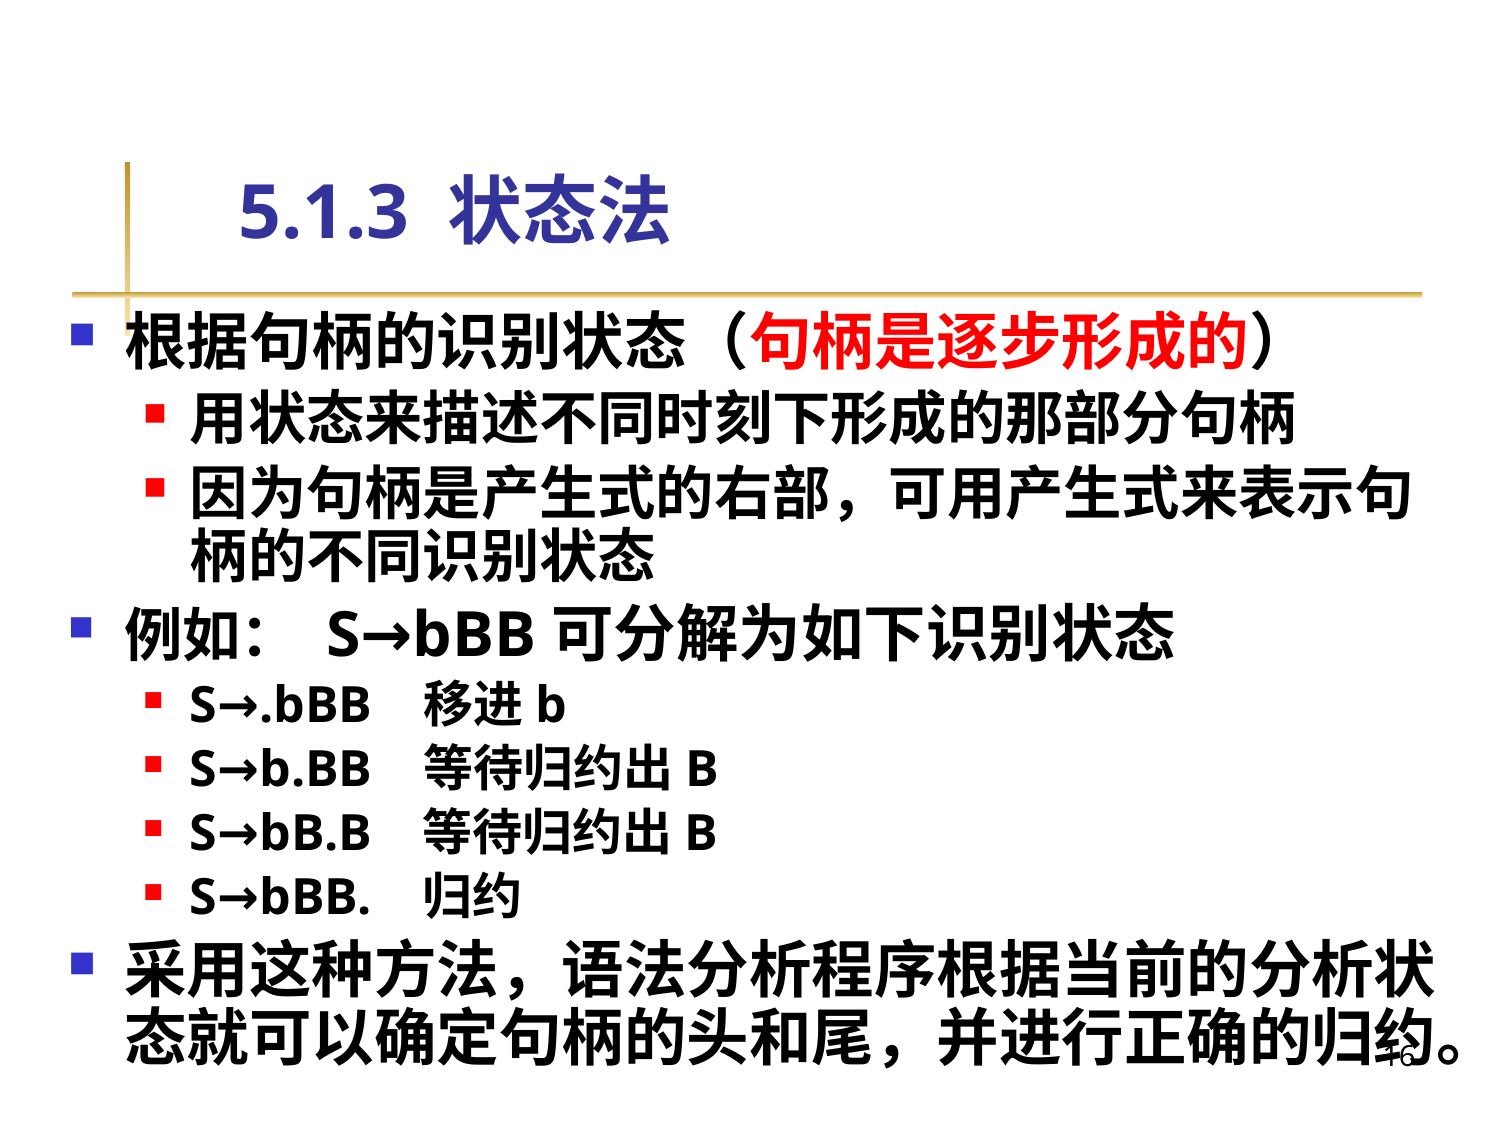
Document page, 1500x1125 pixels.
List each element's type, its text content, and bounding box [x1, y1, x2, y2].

text_box 5.1.3 状态法 [159, 149, 752, 268]
list 根据句柄的识别状态（句柄是逐步形成的） 用状态来描述不同时刻下形成的那部分句柄 因为句柄是产生式的右部，可用产生式来表示句柄的不同识别状态 例如： S→bBB可分解为如下识别状态 S→.bBB 移进b S→b.BB 等待归约出B S→bB.B 等待归约出B S→bBB. 归约 采用这种方法，语法分析程序根据当前的分析状态就可以确定句柄的头和尾，并进行正确的归约。 [52, 302, 1471, 1107]
